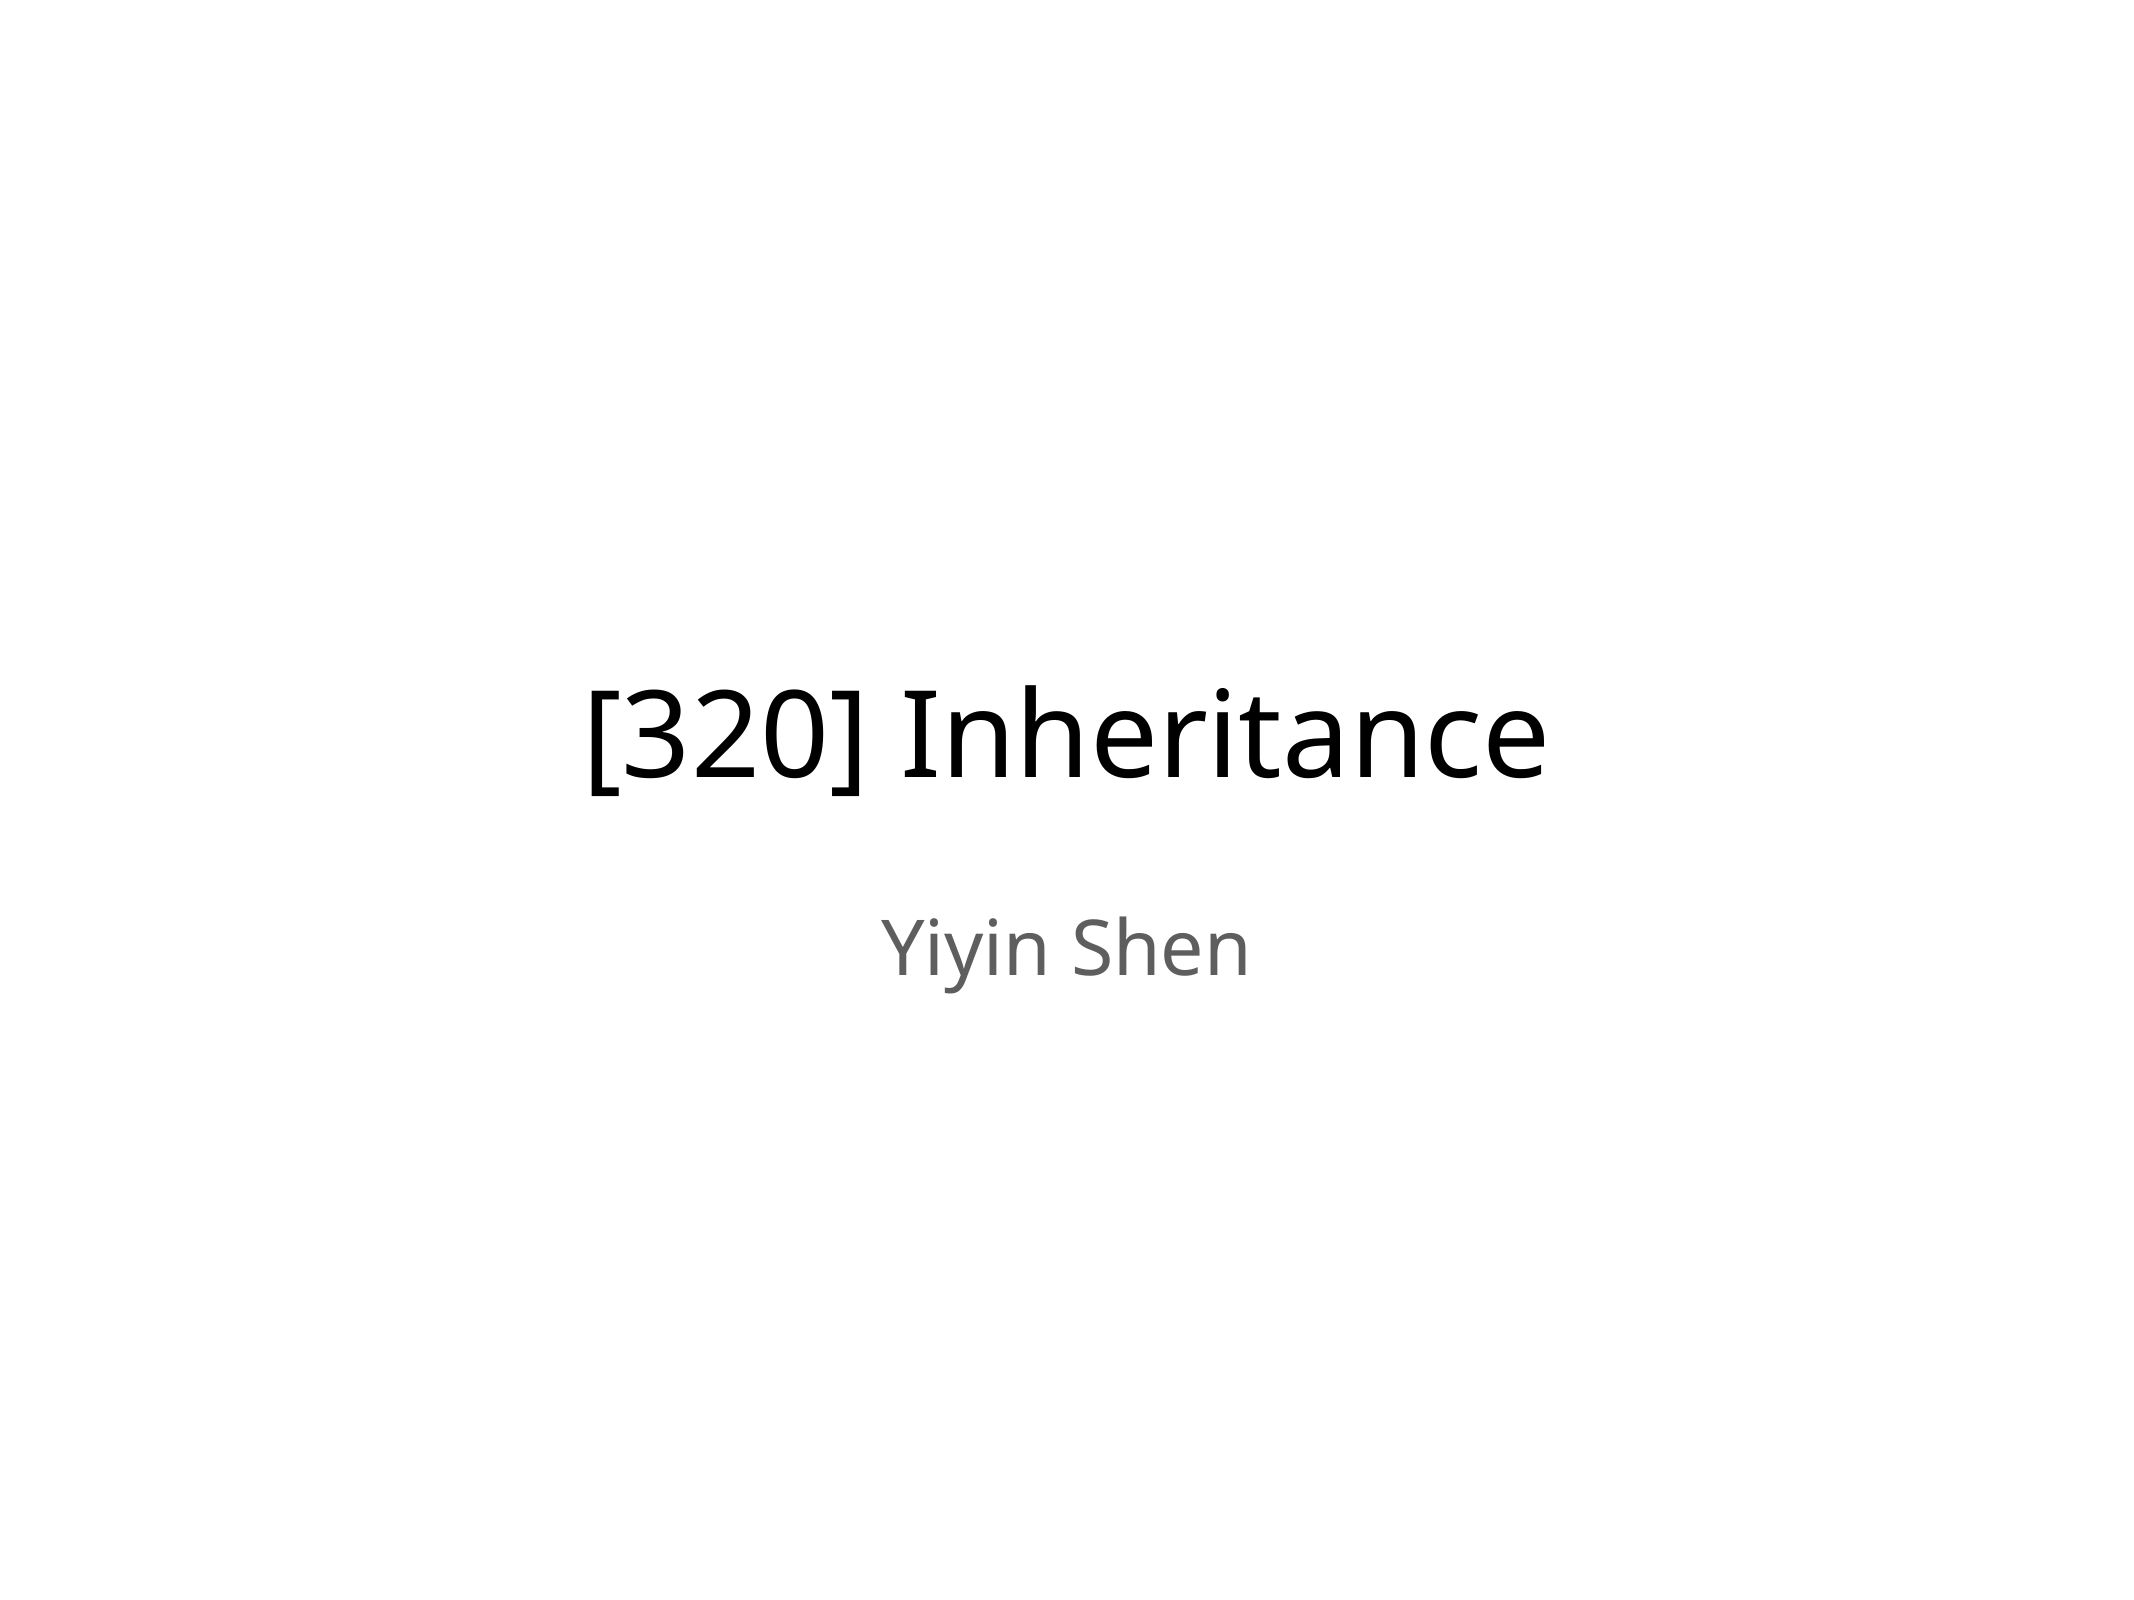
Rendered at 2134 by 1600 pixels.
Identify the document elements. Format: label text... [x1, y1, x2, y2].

subtitle Yiyin Shen [207, 889, 1926, 1076]
title [320] Inheritance [34, 268, 2100, 811]
